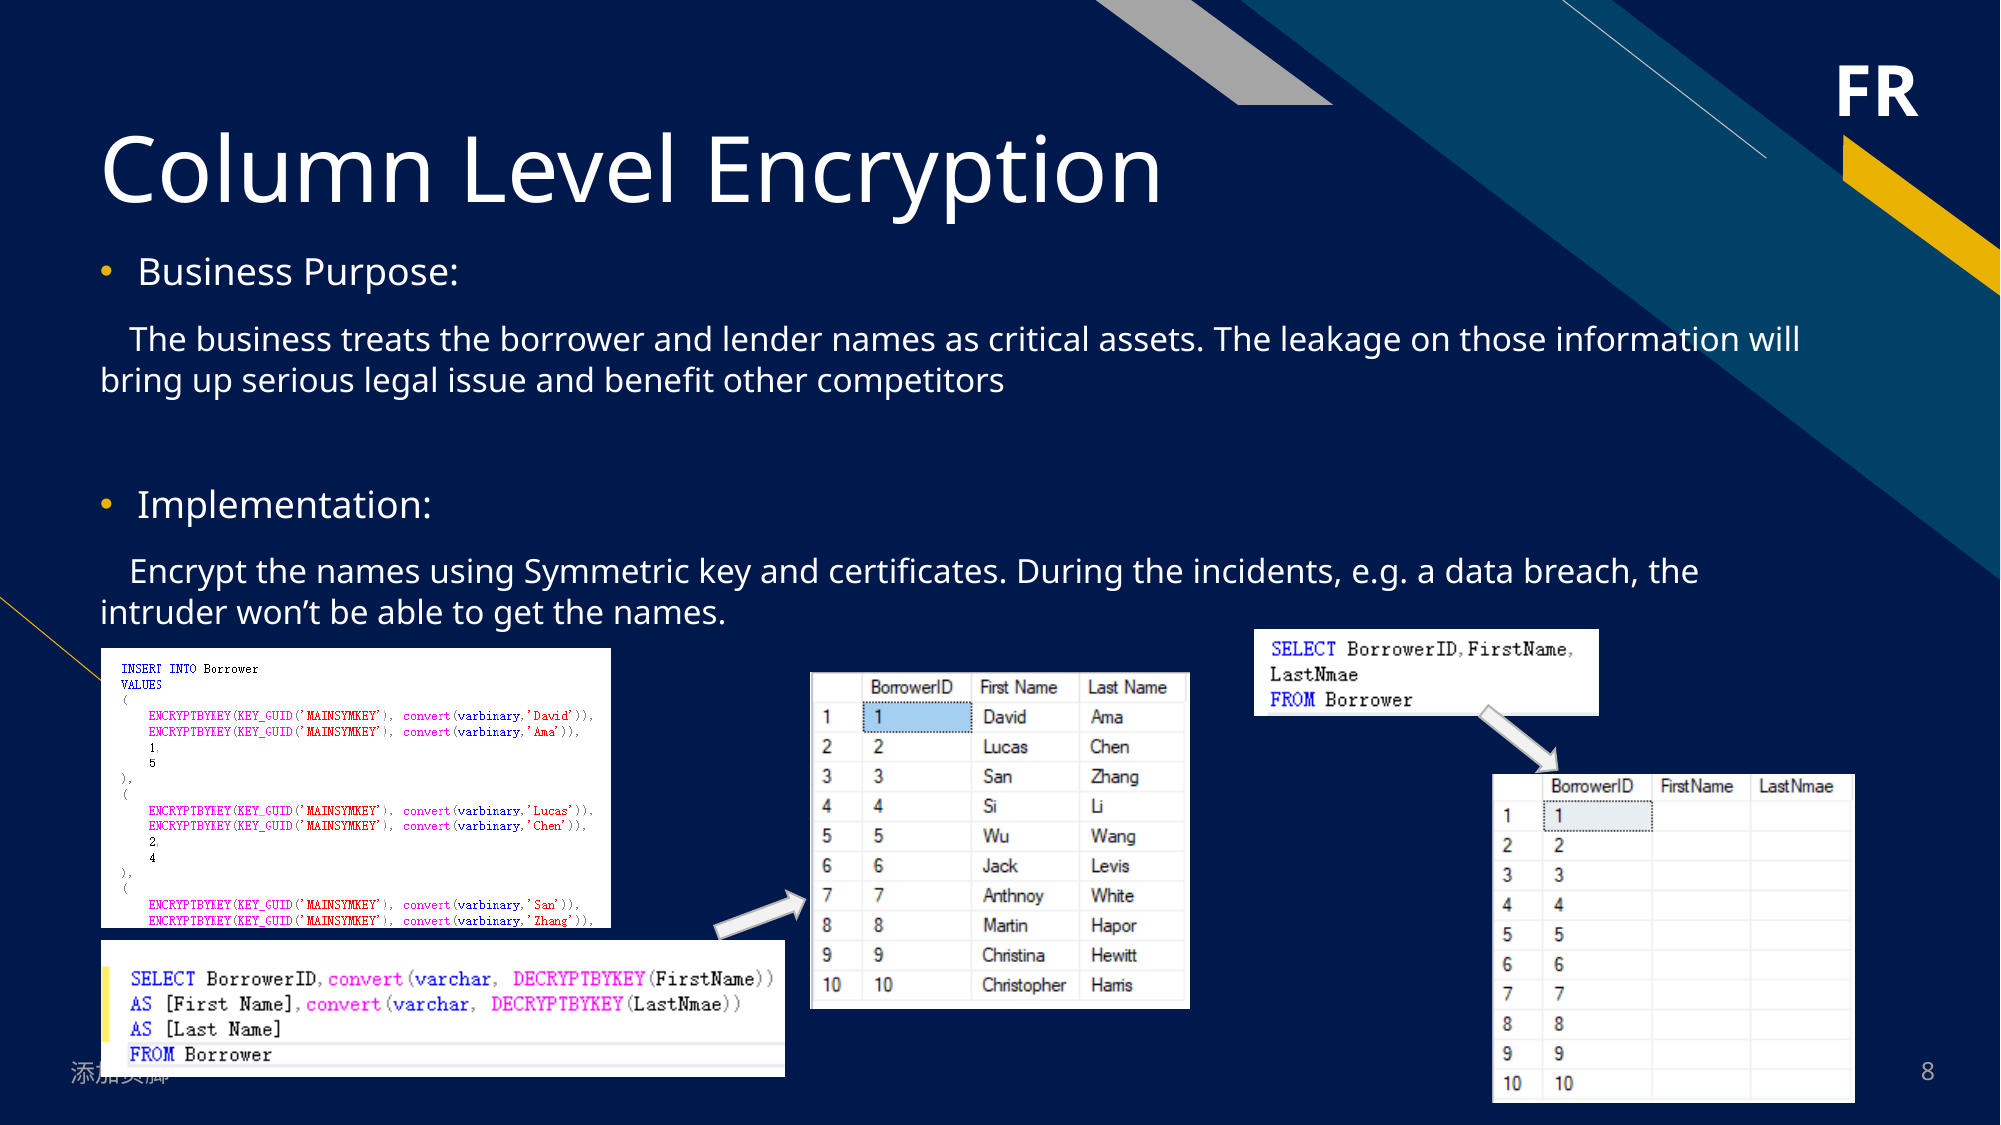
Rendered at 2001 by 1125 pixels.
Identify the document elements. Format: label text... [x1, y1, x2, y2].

picture [101, 940, 785, 1077]
footer 添加页脚 [55, 1042, 731, 1103]
picture [810, 672, 1190, 1009]
picture [1254, 629, 1599, 716]
title Column Level Encryption [85, 34, 1453, 223]
text_box [1477, 716, 1559, 774]
slide_number 8 [1855, 1042, 1950, 1103]
text_box [713, 889, 807, 940]
list Business Purpose: The business treats the borrower and lender names as critical assets. The leakage on those information will bring up serious legal issue and benefit other competitors Implementation: Encrypt the names using Symmetric key and certificates. During the incidents, e.g. a data breach, the intruder won’t be able to get the names. [85, 240, 1852, 772]
picture [1491, 774, 1855, 1103]
picture [101, 648, 611, 928]
